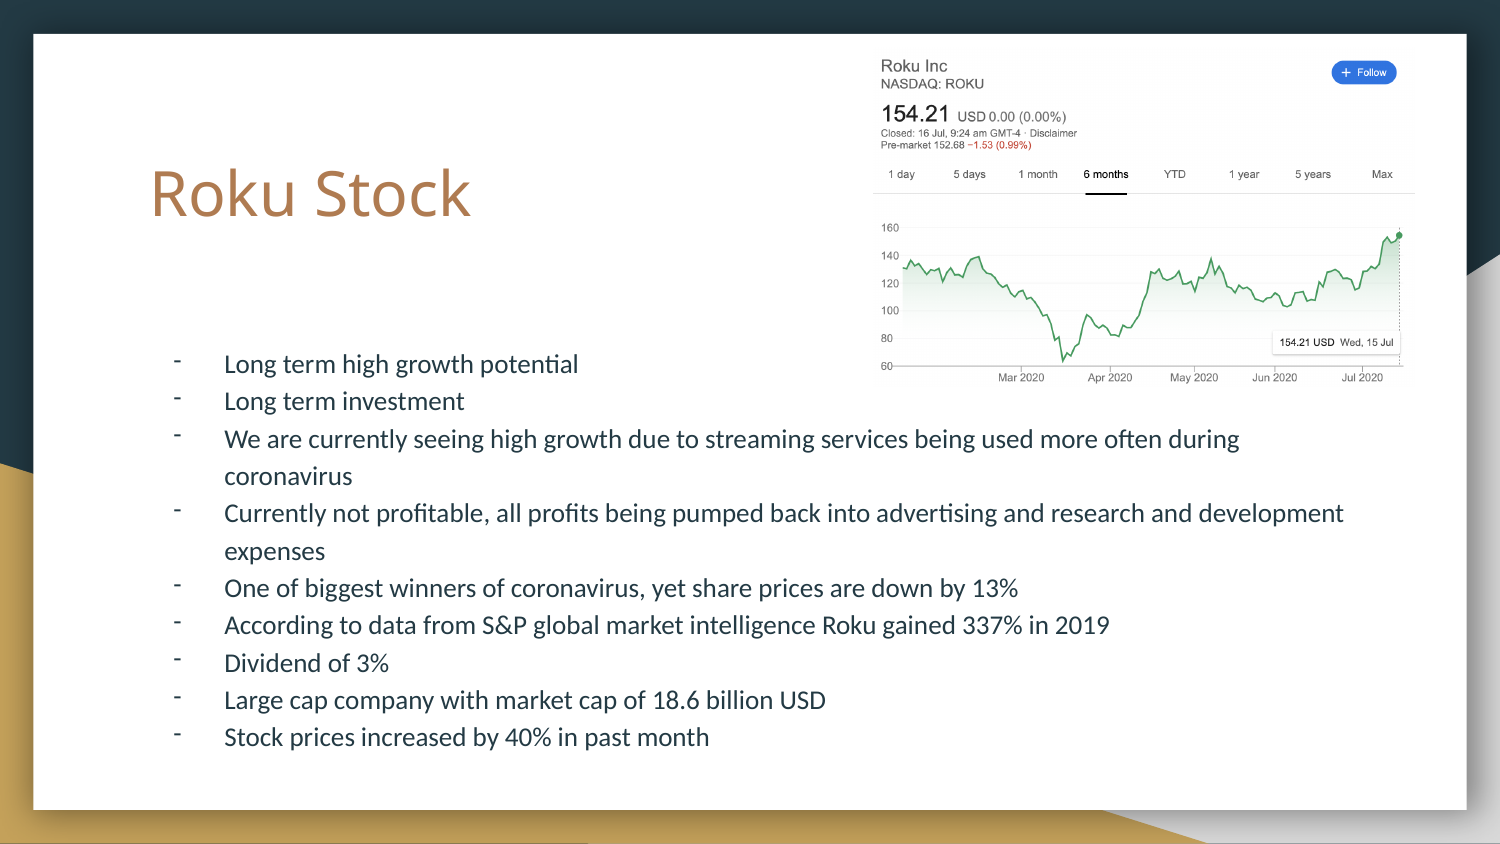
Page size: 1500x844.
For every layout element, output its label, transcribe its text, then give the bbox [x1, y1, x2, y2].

picture [873, 47, 1415, 387]
title Roku Stock [134, 138, 868, 296]
list Long term high growth potential Long term investment We are currently seeing high growth due to streaming services being used more often during coronavirus Currently not profitable, all profits being pumped back into advertising and research and development expenses One of biggest winners of coronavirus, yet share prices are down by 13% According to data from S&P global market intelligence Roku gained 337% in 2019 Dividend of 3% Large cap company with market cap of 18.6 billion USD Stock prices increased by 40% in past month [134, 326, 1366, 729]
